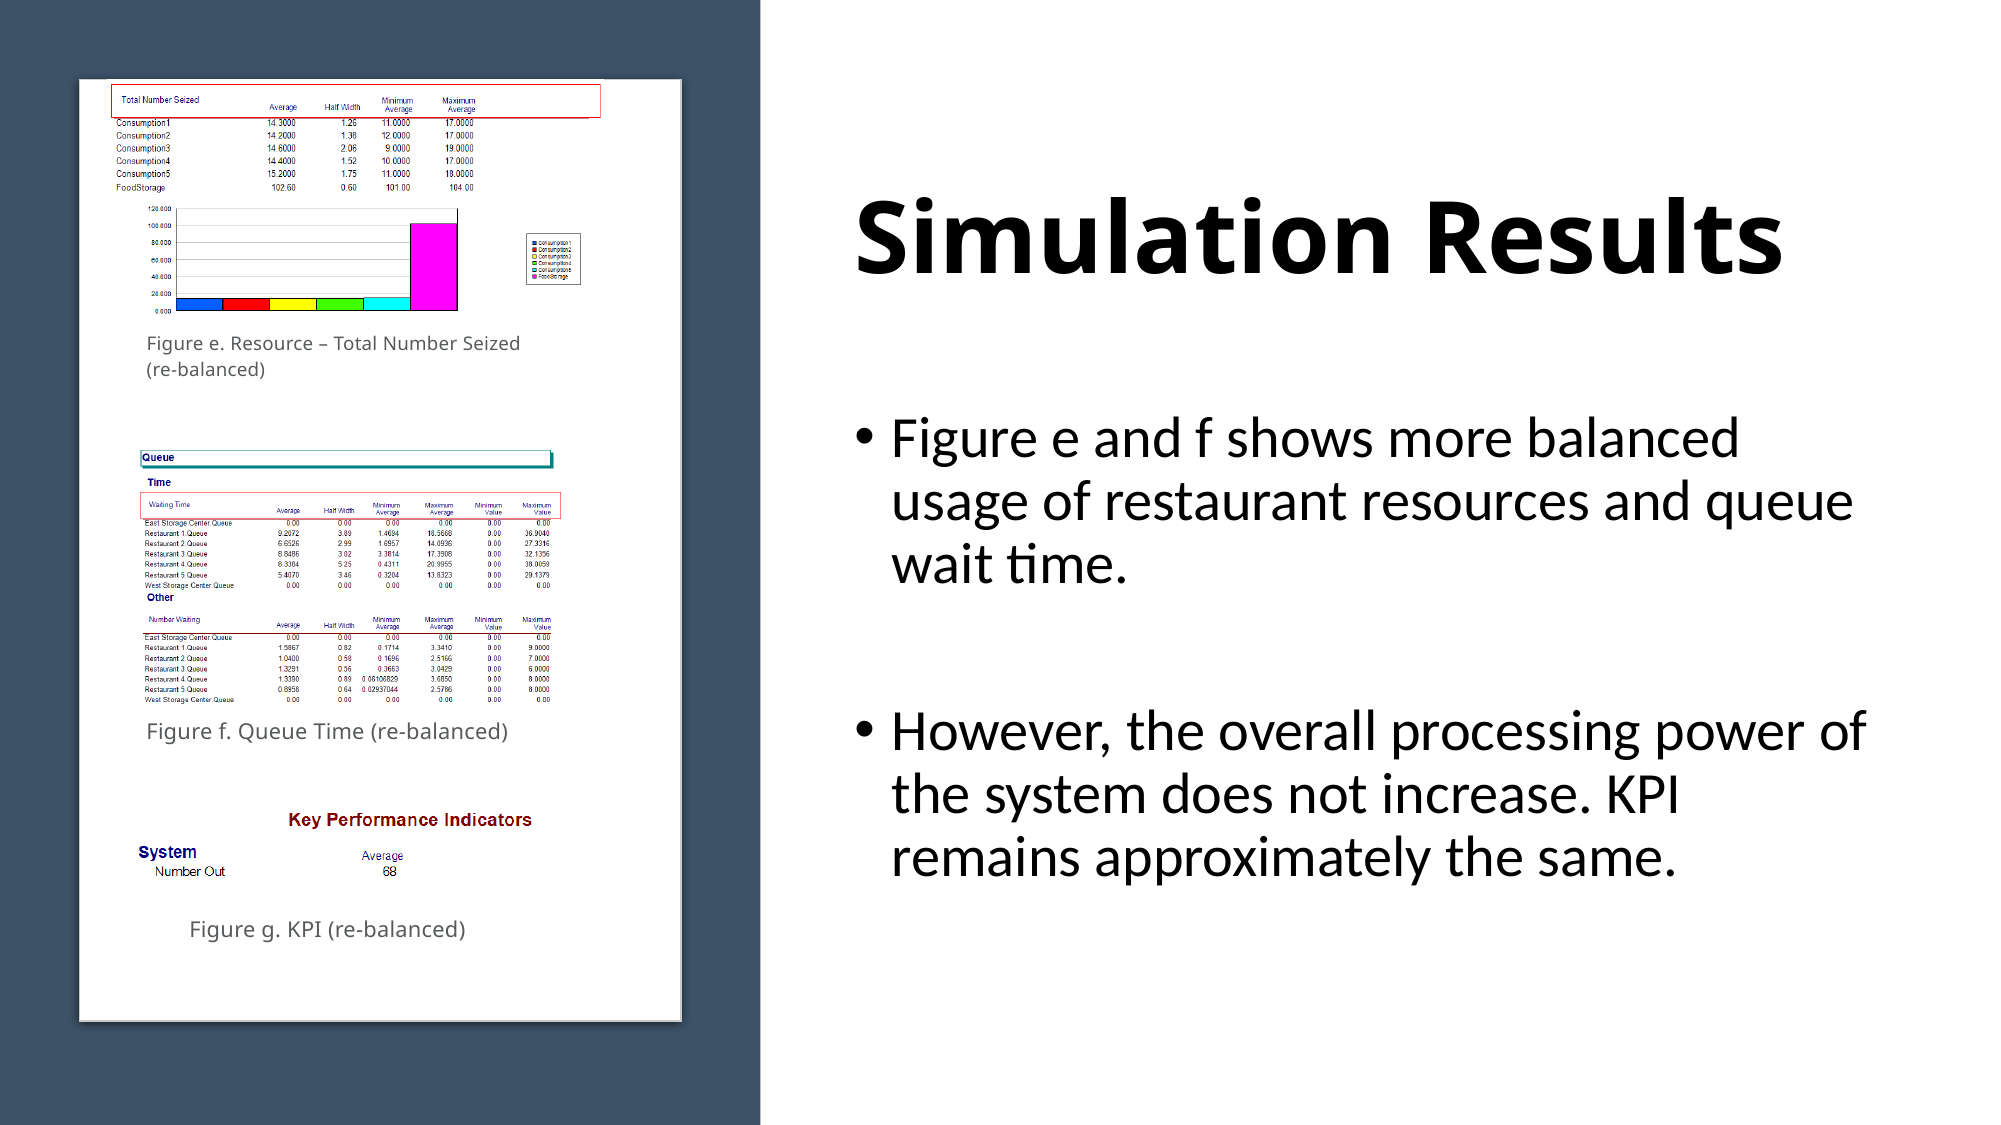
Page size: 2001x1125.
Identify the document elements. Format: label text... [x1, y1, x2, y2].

text_box Figure g. KPI (re-balanced) [174, 904, 481, 950]
text_box [0, 0, 761, 1125]
list Figure e and f shows more balanced usage of restaurant resources and queue wait time. However, the overall processing power of the system does not increase. KPI remains approximately the same. [839, 399, 1893, 1021]
text_box Figure e. Resource – Total Number Seized (re-balanced) [131, 320, 560, 388]
title Simulation Results [839, 103, 1893, 379]
text_box Figure f. Queue Time (re-balanced) [131, 710, 524, 752]
picture [137, 445, 565, 715]
text_box [78, 78, 682, 1022]
picture [131, 807, 629, 887]
picture [106, 79, 604, 320]
